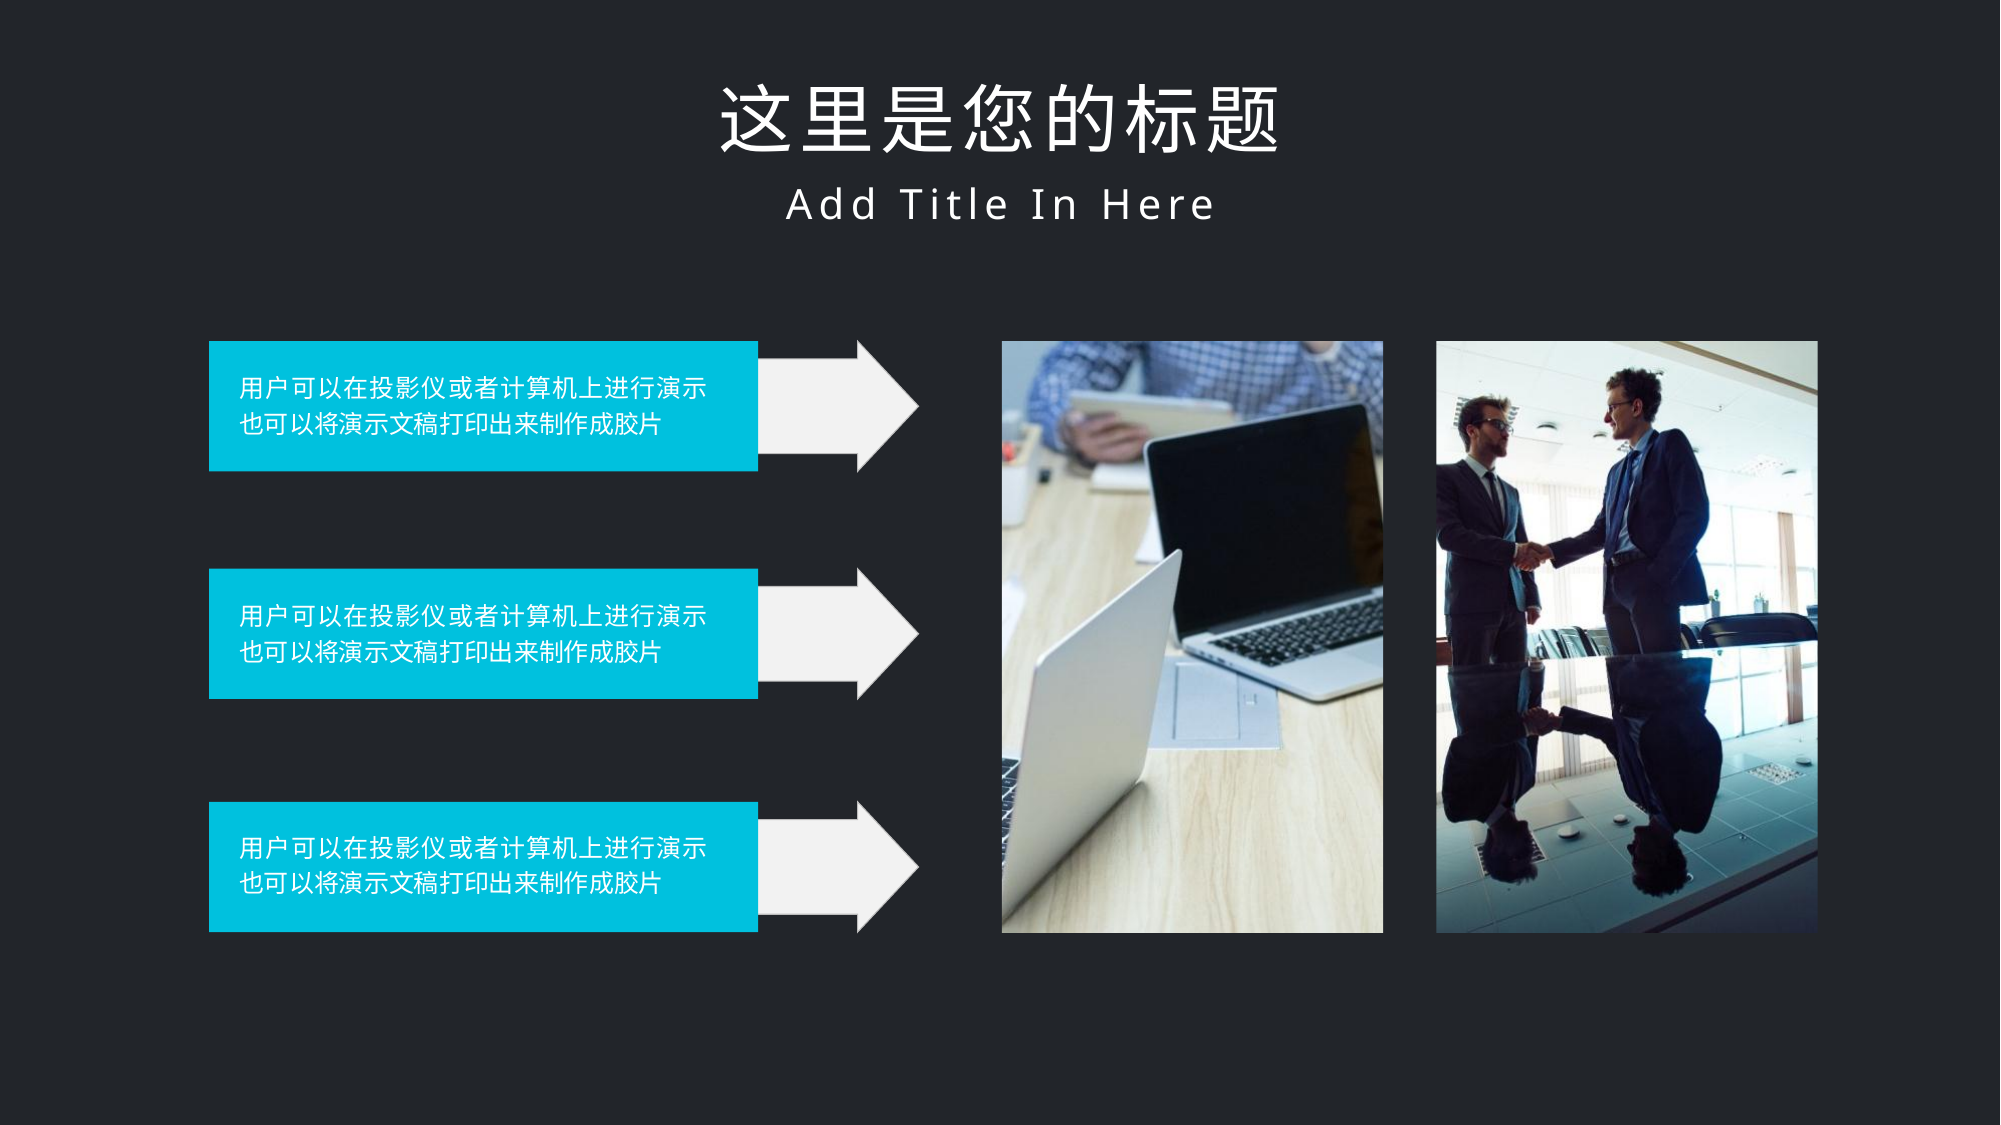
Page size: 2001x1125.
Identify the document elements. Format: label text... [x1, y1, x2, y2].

picture [1436, 341, 1818, 933]
text_box Add Title In Here [722, 170, 1278, 235]
text_box 这里是您的标题 [564, 65, 1436, 170]
picture [1001, 341, 1384, 933]
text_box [209, 341, 919, 933]
